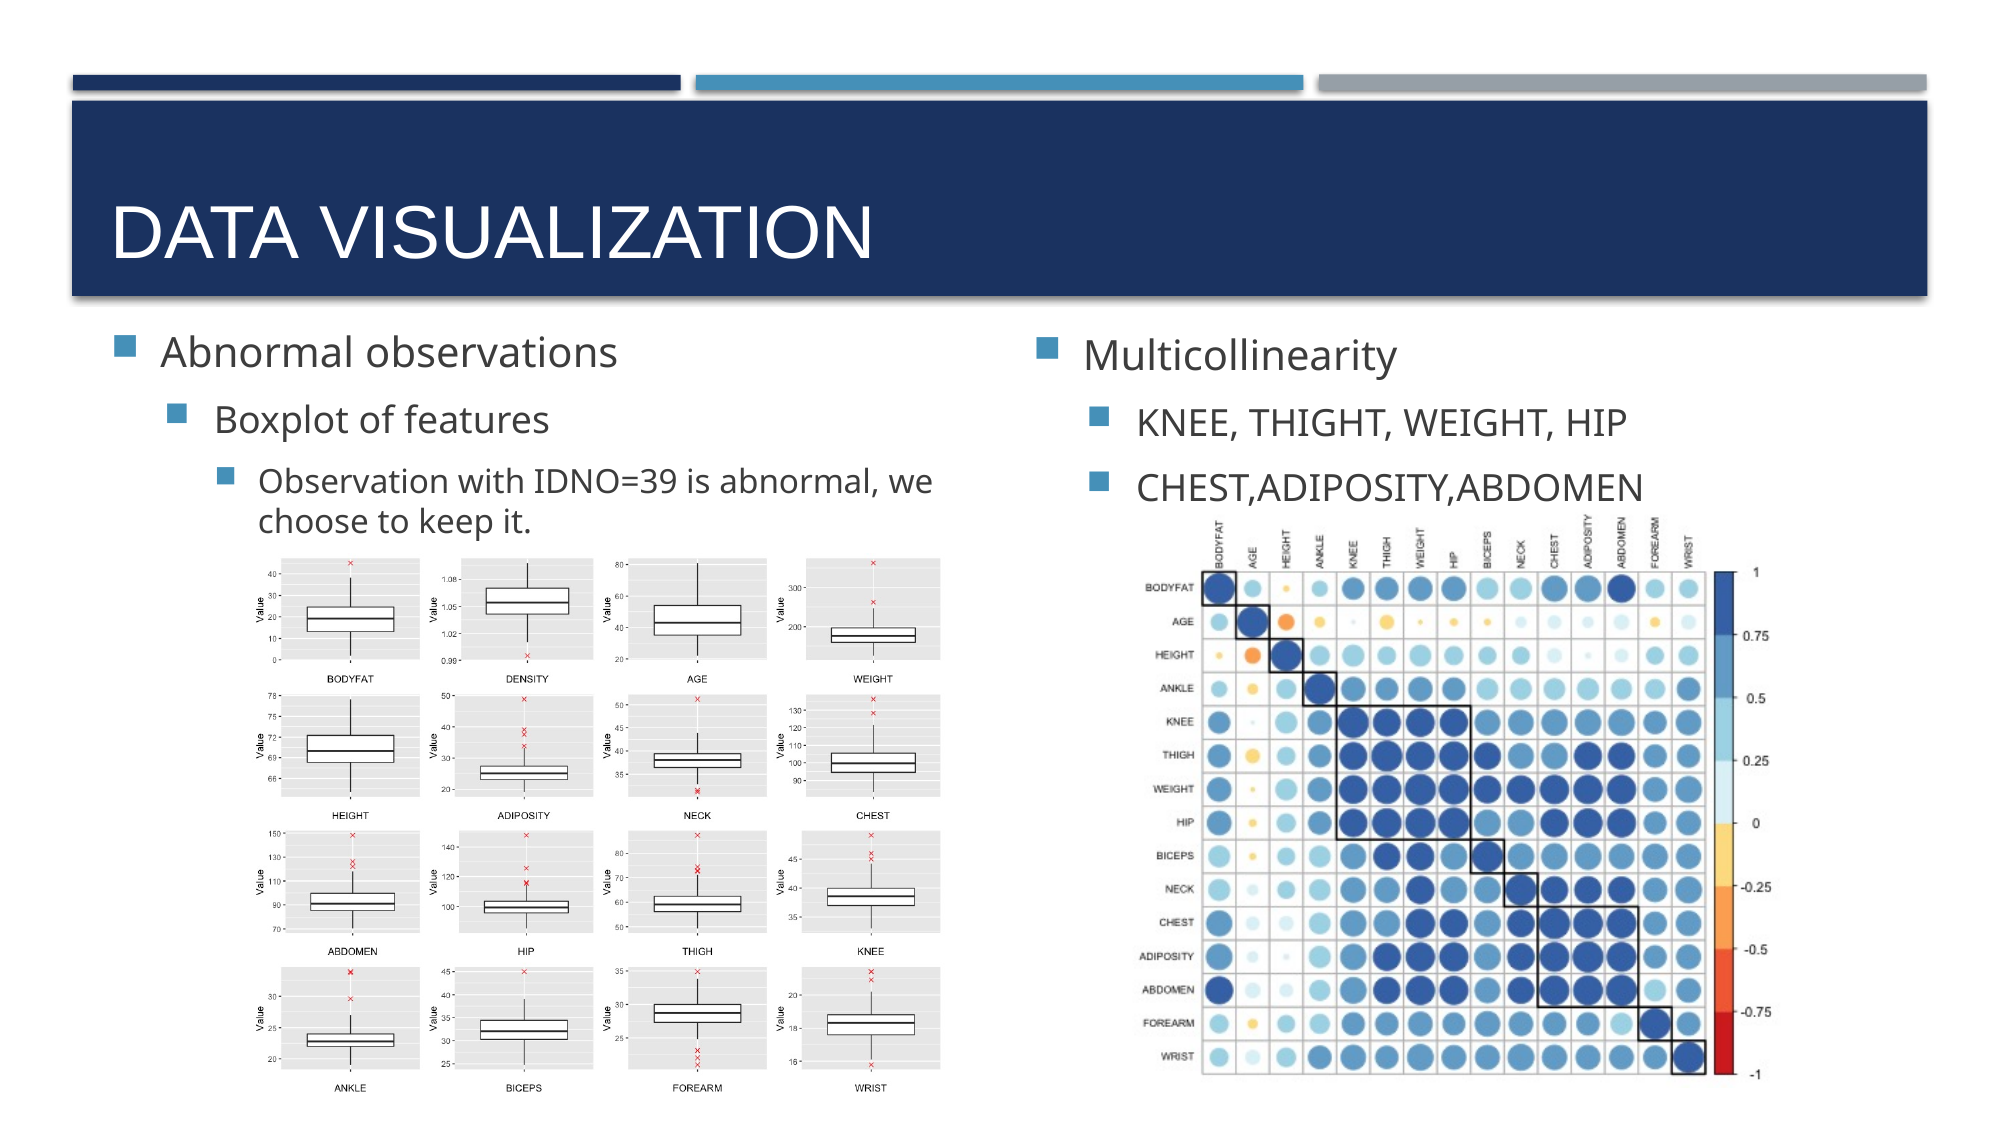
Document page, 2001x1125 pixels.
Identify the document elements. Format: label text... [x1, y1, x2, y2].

picture [250, 553, 945, 1099]
title Data Visualization [95, 115, 1905, 282]
text_box Abnormal observations Boxplot of features Observation with IDNO=39 is abnormal, we choose to keep it. [95, 311, 975, 554]
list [1129, 508, 1781, 1088]
text_box Multicollinearity KNEE, THIGHT, WEIGHT, HIP CHEST,ADIPOSITY,ABDOMEN [1017, 311, 1928, 527]
